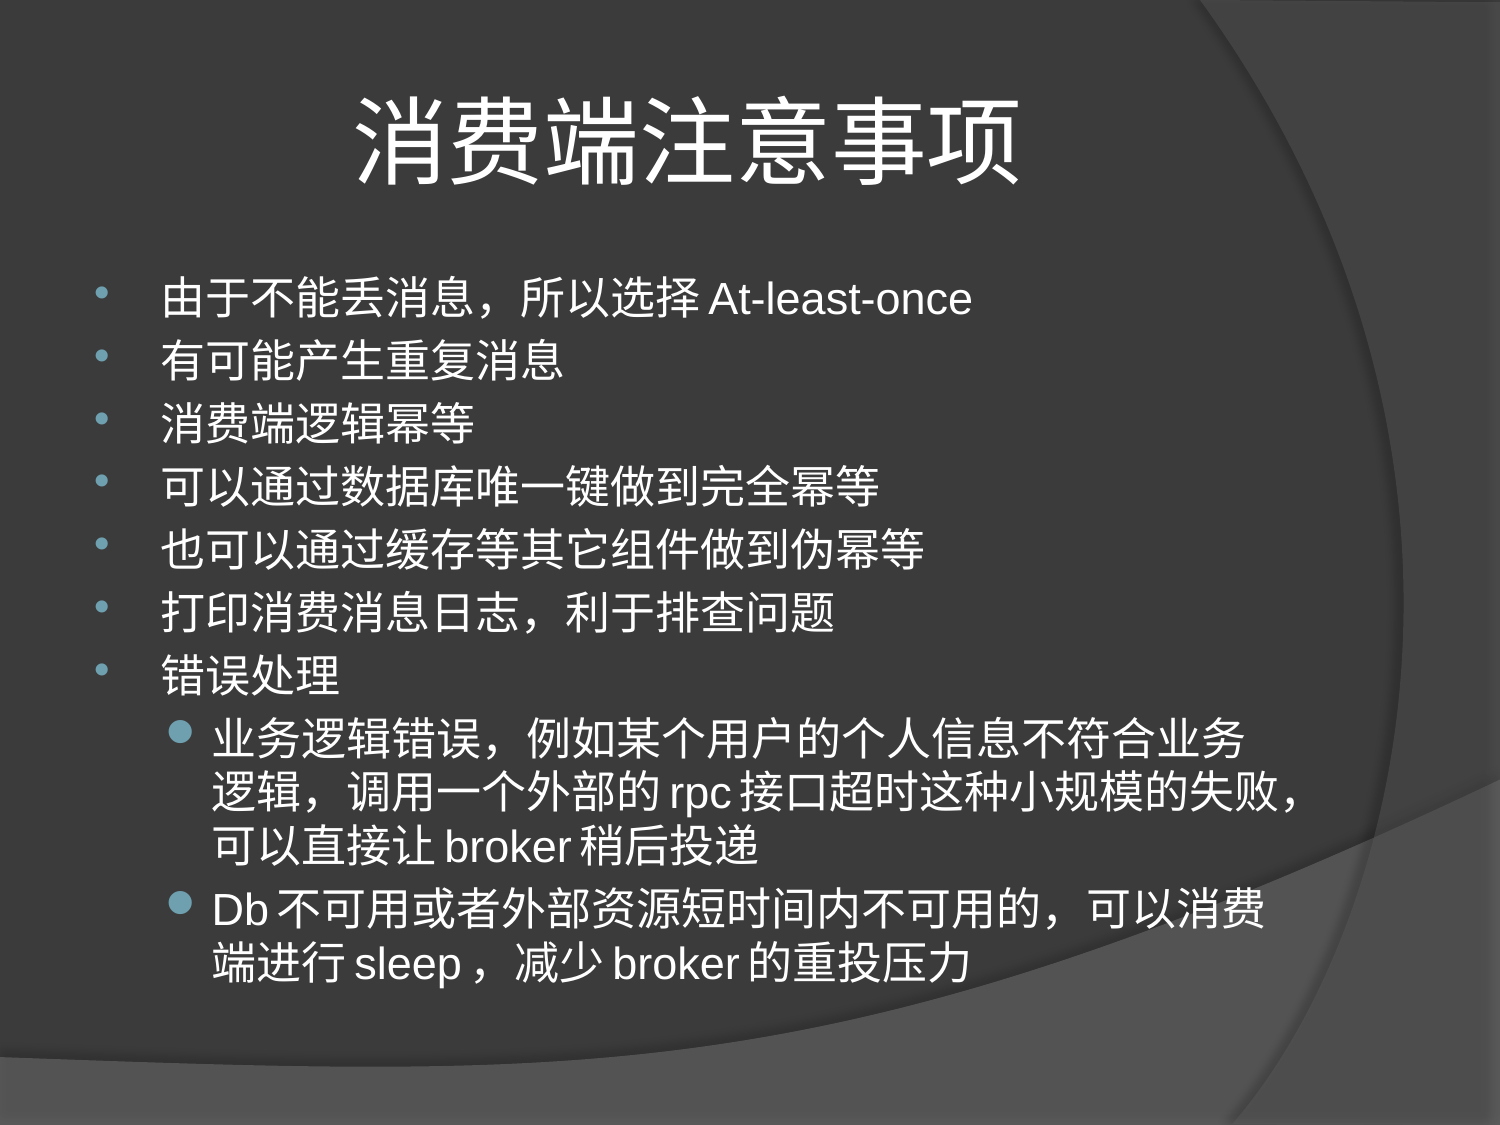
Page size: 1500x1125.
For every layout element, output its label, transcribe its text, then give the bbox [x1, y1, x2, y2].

list 由于不能丢消息，所以选择At-least-once 有可能产生重复消息 消费端逻辑幂等 可以通过数据库唯一键做到完全幂等 也可以通过缓存等其它组件做到伪幂等 打印消费消息日志，利于排查问题 错误处理 业务逻辑错误，例如某个用户的个人信息不符合业务逻辑，调用一个外部的rpc接口超时这种小规模的失败，可以直接让broker稍后投递 Db不可用或者外部资源短时间内不可用的，可以消费端进行sleep，减少broker的重投压力 [75, 262, 1300, 1005]
title 消费端注意事项 [75, 45, 1300, 233]
